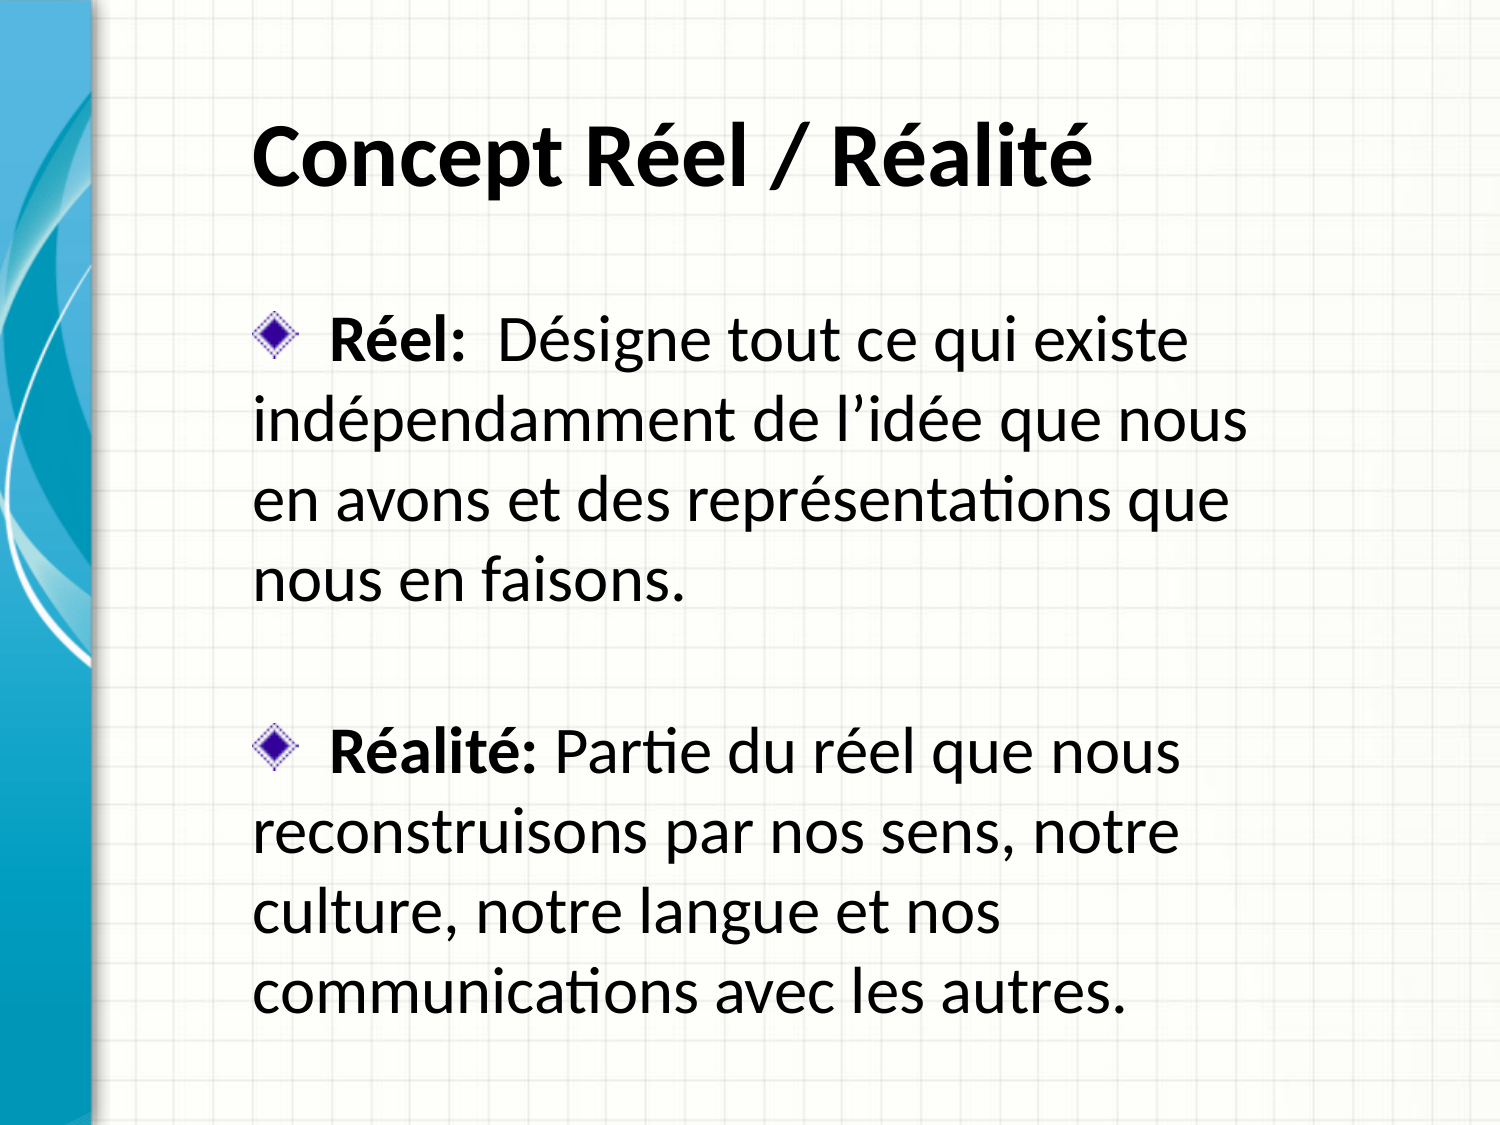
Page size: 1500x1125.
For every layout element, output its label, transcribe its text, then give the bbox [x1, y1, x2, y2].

text_box Concept Réel / Réalité [237, 87, 1238, 213]
text_box Réalité: Partie du réel que nous reconstruisons par nos sens, notre culture, notre langue et nos communications avec les autres. [237, 699, 1413, 1035]
picture [0, 0, 1500, 1125]
text_box Réel: Désigne tout ce qui existe indépendamment de l’idée que nous en avons et des représentations que nous en faisons. [237, 287, 1413, 622]
